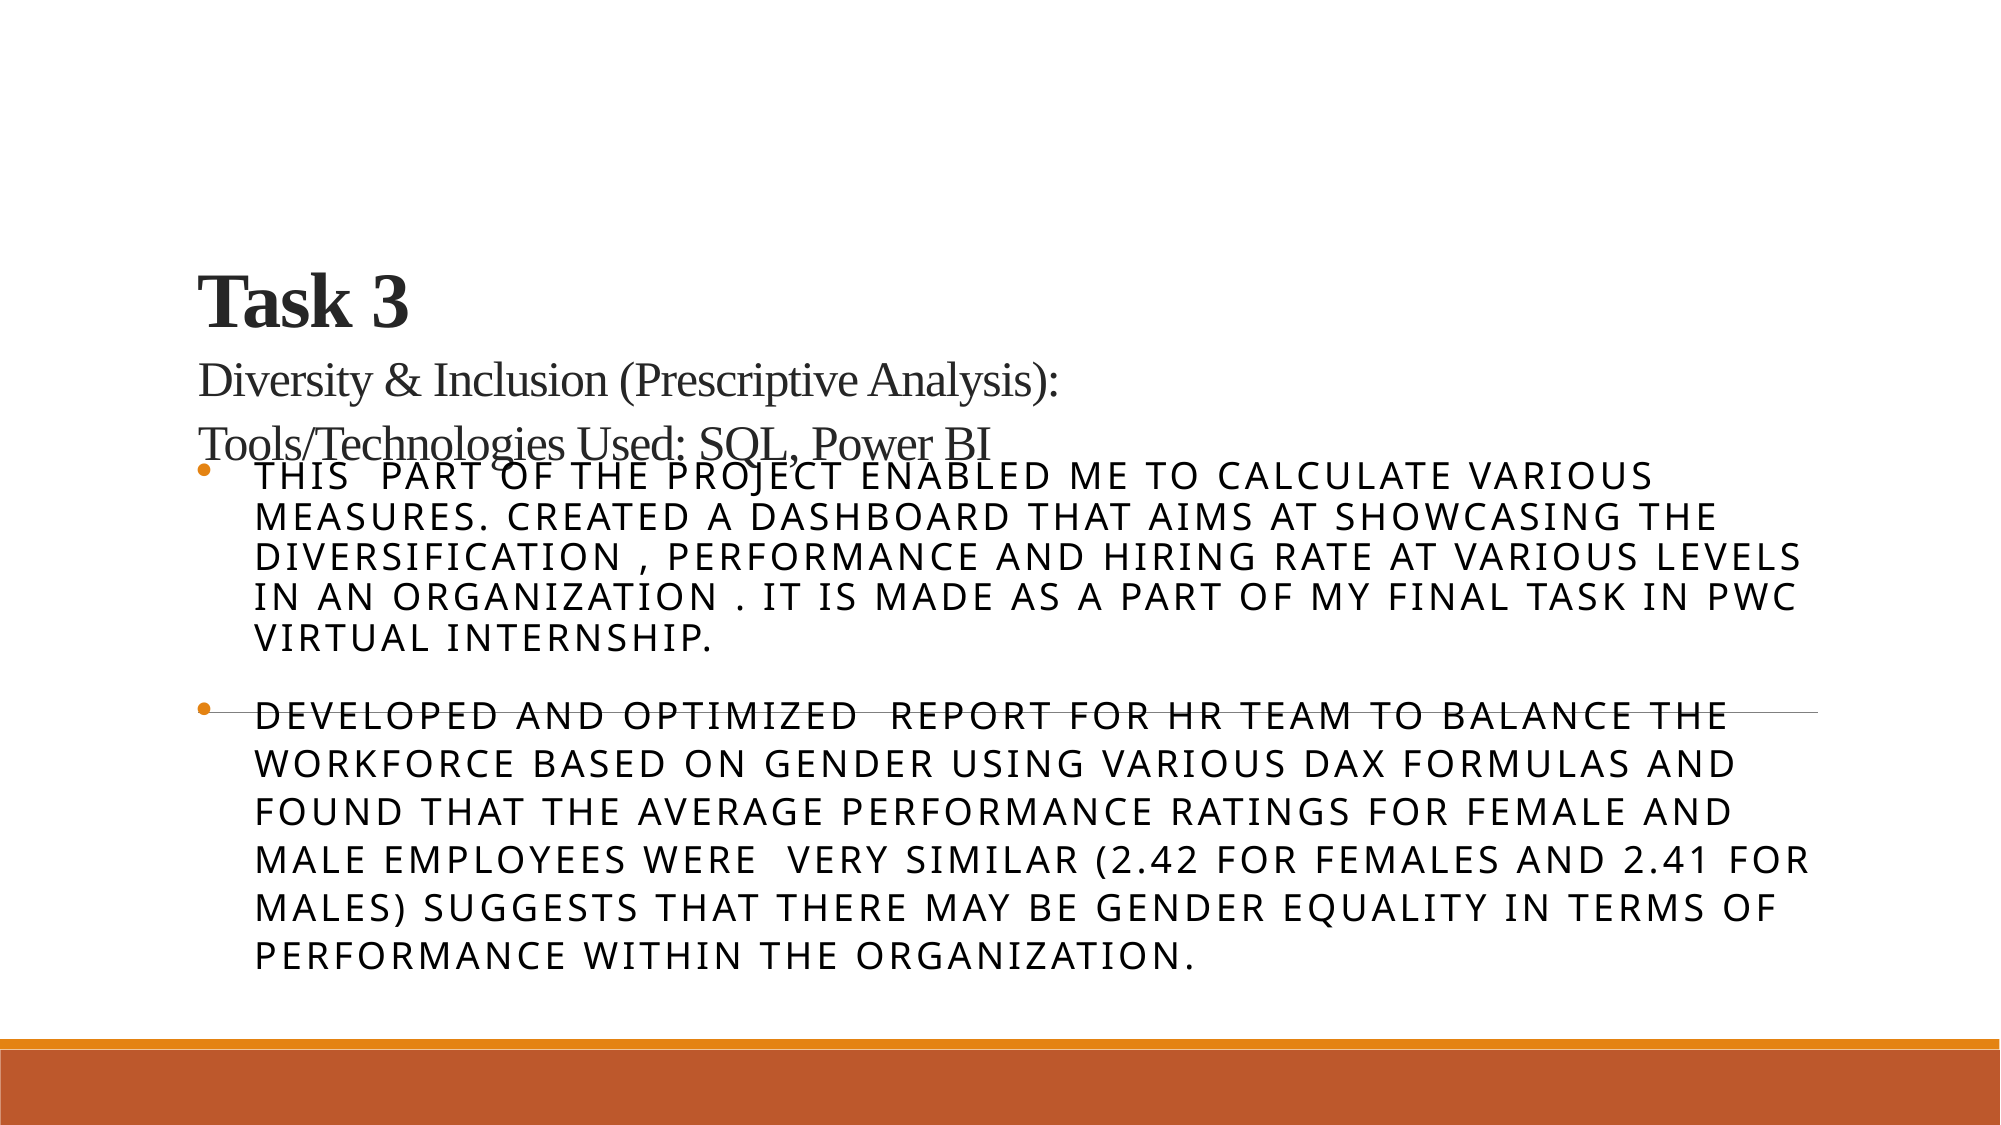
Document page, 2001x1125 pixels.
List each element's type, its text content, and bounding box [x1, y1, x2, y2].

subtitle This part of the project enabled me to calculate various measures. Created a dashboard that aims at showcasing the diversification , performance and hiring rate at various levels in an organization . It is made as a part of my final task in PWC virtual internship. Developed and optimized report for HR Team to balance the workforce based on gender using various DAX formulas and found that the average performance ratings for female and male employees were very similar (2.42 for females and 2.41 for males) suggests that there may be gender equality in terms of performance within the organization. [182, 449, 1833, 1007]
title Task 3 Diversity & Inclusion (Prescriptive Analysis): Tools/Technologies Used: SQL, Power BI [182, 234, 1431, 449]
